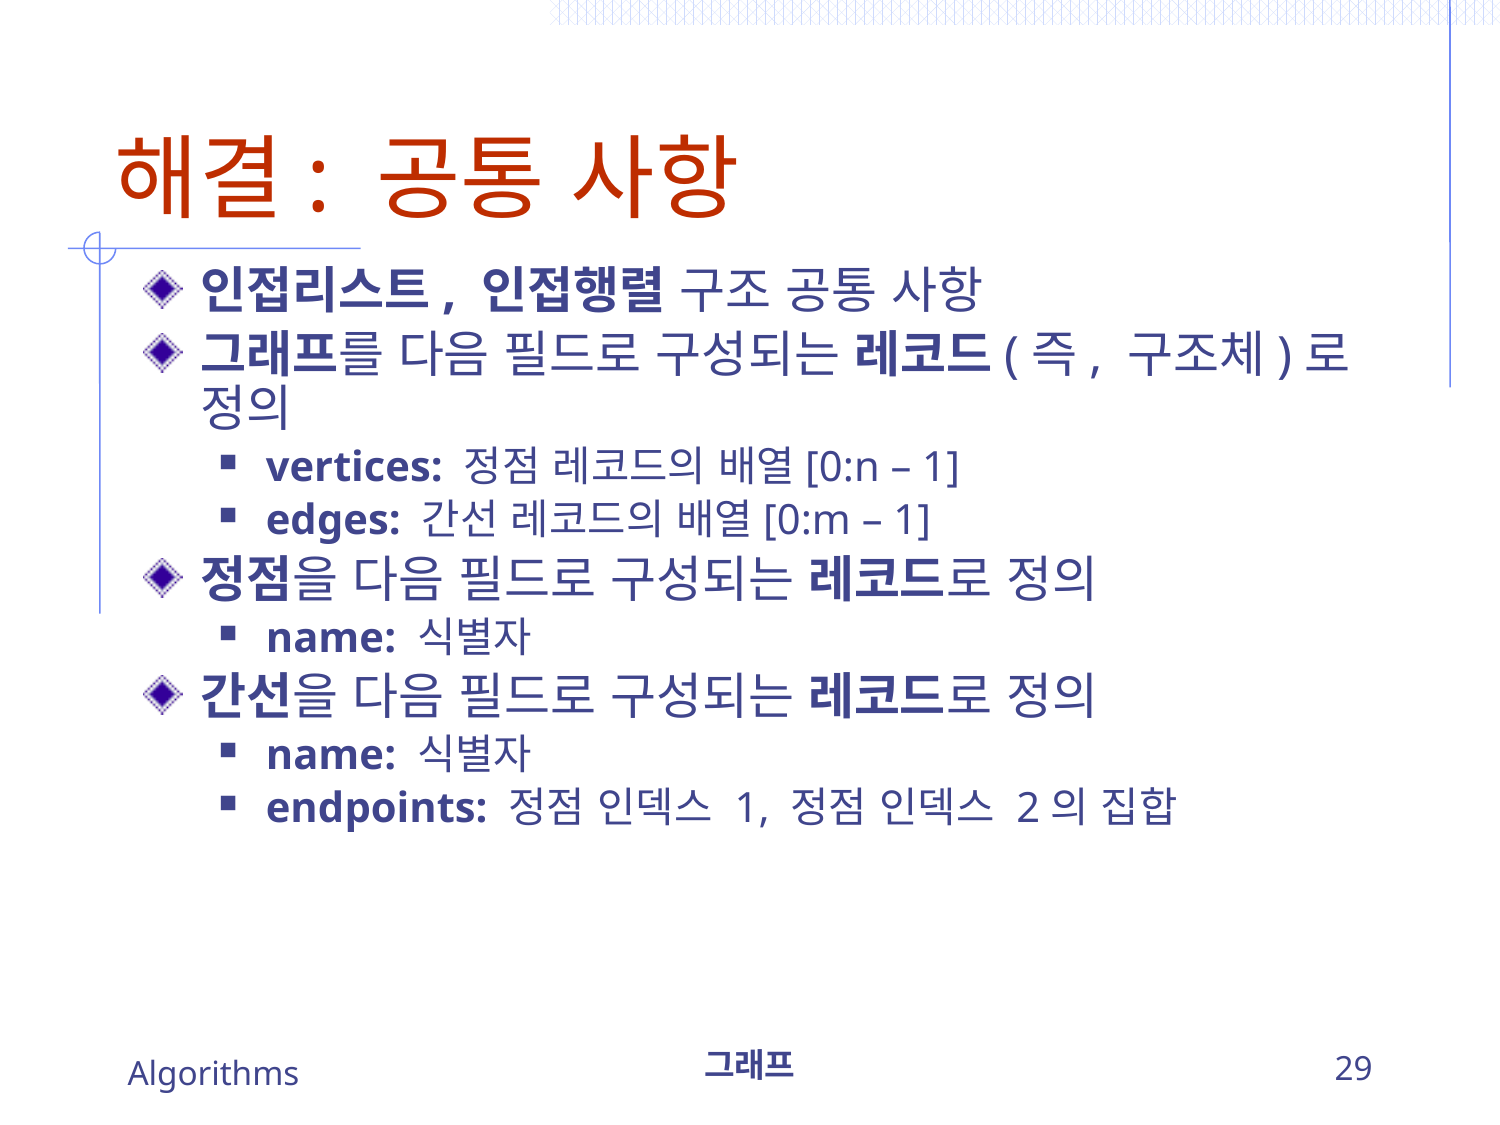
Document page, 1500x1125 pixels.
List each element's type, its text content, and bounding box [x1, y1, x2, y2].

list 인접리스트, 인접행렬 구조 공통 사항 그래프를 다음 필드로 구성되는 레코드(즉, 구조체)로 정의 vertices: 정점 레코드의 배열[0:n – 1] edges: 간선 레코드의 배열[0:m – 1] 정점을 다음 필드로 구성되는 레코드로 정의 name: 식별자 간선을 다음 필드로 구성되는 레코드로 정의 name: 식별자 endpoints: 정점 인덱스 1, 정점 인덱스 2의 집합 [128, 257, 1395, 988]
picture [143, 675, 183, 715]
picture [143, 333, 183, 373]
title 해결: 공통 사항 [99, 49, 1395, 238]
picture [143, 558, 183, 598]
picture [143, 270, 183, 309]
footer 그래프 [512, 1024, 988, 1101]
slide_number 29 [1074, 1024, 1388, 1101]
slide_number Algorithms [112, 1024, 469, 1101]
